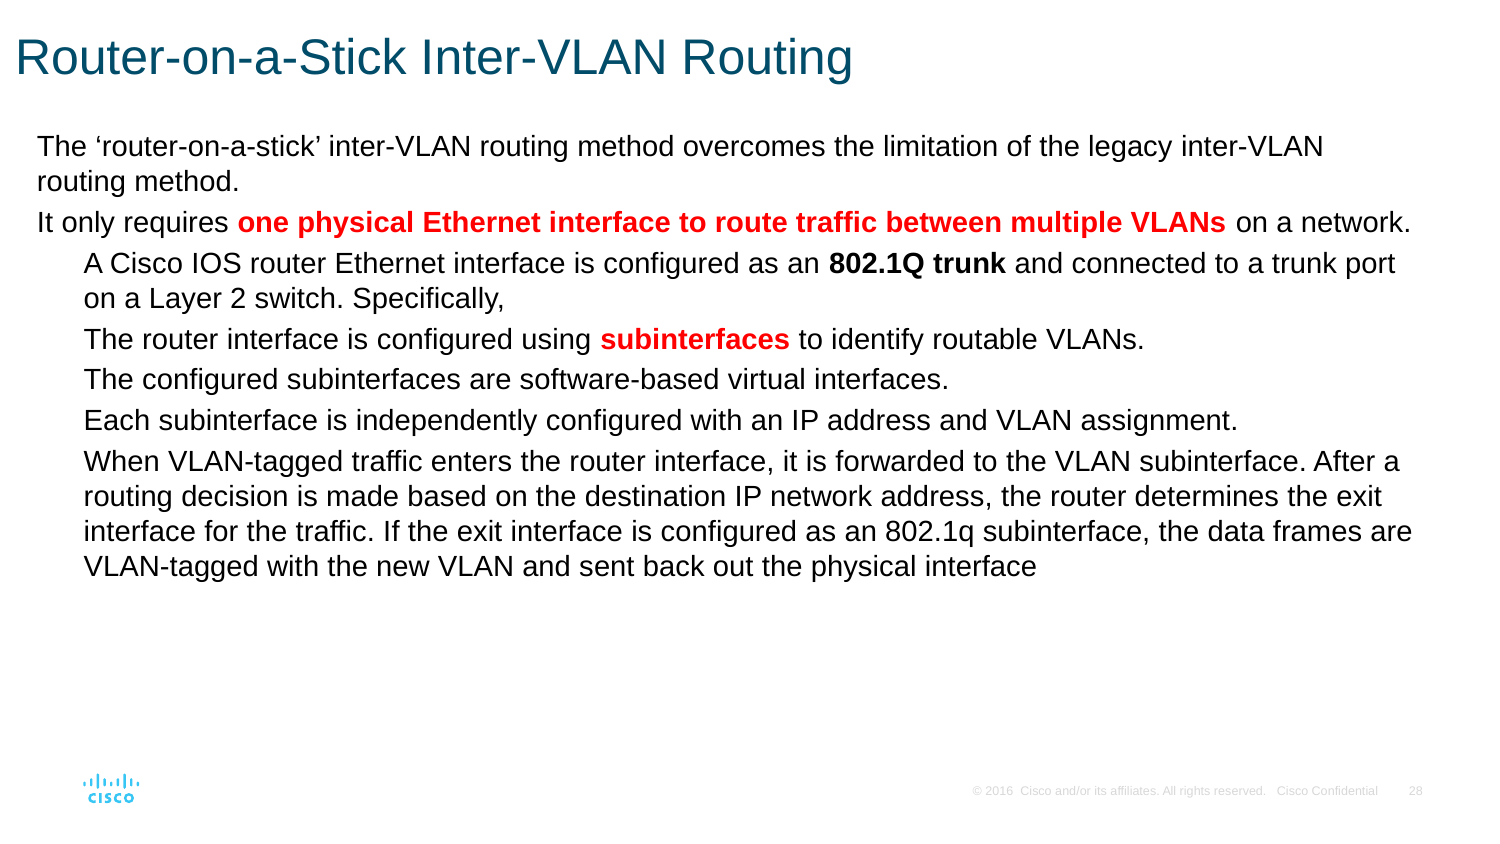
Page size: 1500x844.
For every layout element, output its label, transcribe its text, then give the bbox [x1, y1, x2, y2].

title Router-on-a-Stick Inter-VLAN Routing [0, 0, 1369, 121]
list The ‘router-on-a-stick’ inter-VLAN routing method overcomes the limitation of the legacy inter-VLAN routing method. It only requires one physical Ethernet interface to route traffic between multiple VLANs on a network. A Cisco IOS router Ethernet interface is configured as an 802.1Q trunk and connected to a trunk port on a Layer 2 switch. Specifically, The router interface is configured using subinterfaces to identify routable VLANs. The configured subinterfaces are software-based virtual interfaces. Each subinterface is independently configured with an IP address and VLAN assignment. When VLAN-tagged traffic enters the router interface, it is forwarded to the VLAN subinterface. After a routing decision is made based on the destination IP network address, the router determines the exit interface for the traffic. If the exit interface is configured as an 802.1q subinterface, the data frames are VLAN-tagged with the new VLAN and sent back out the physical interface [21, 120, 1437, 726]
